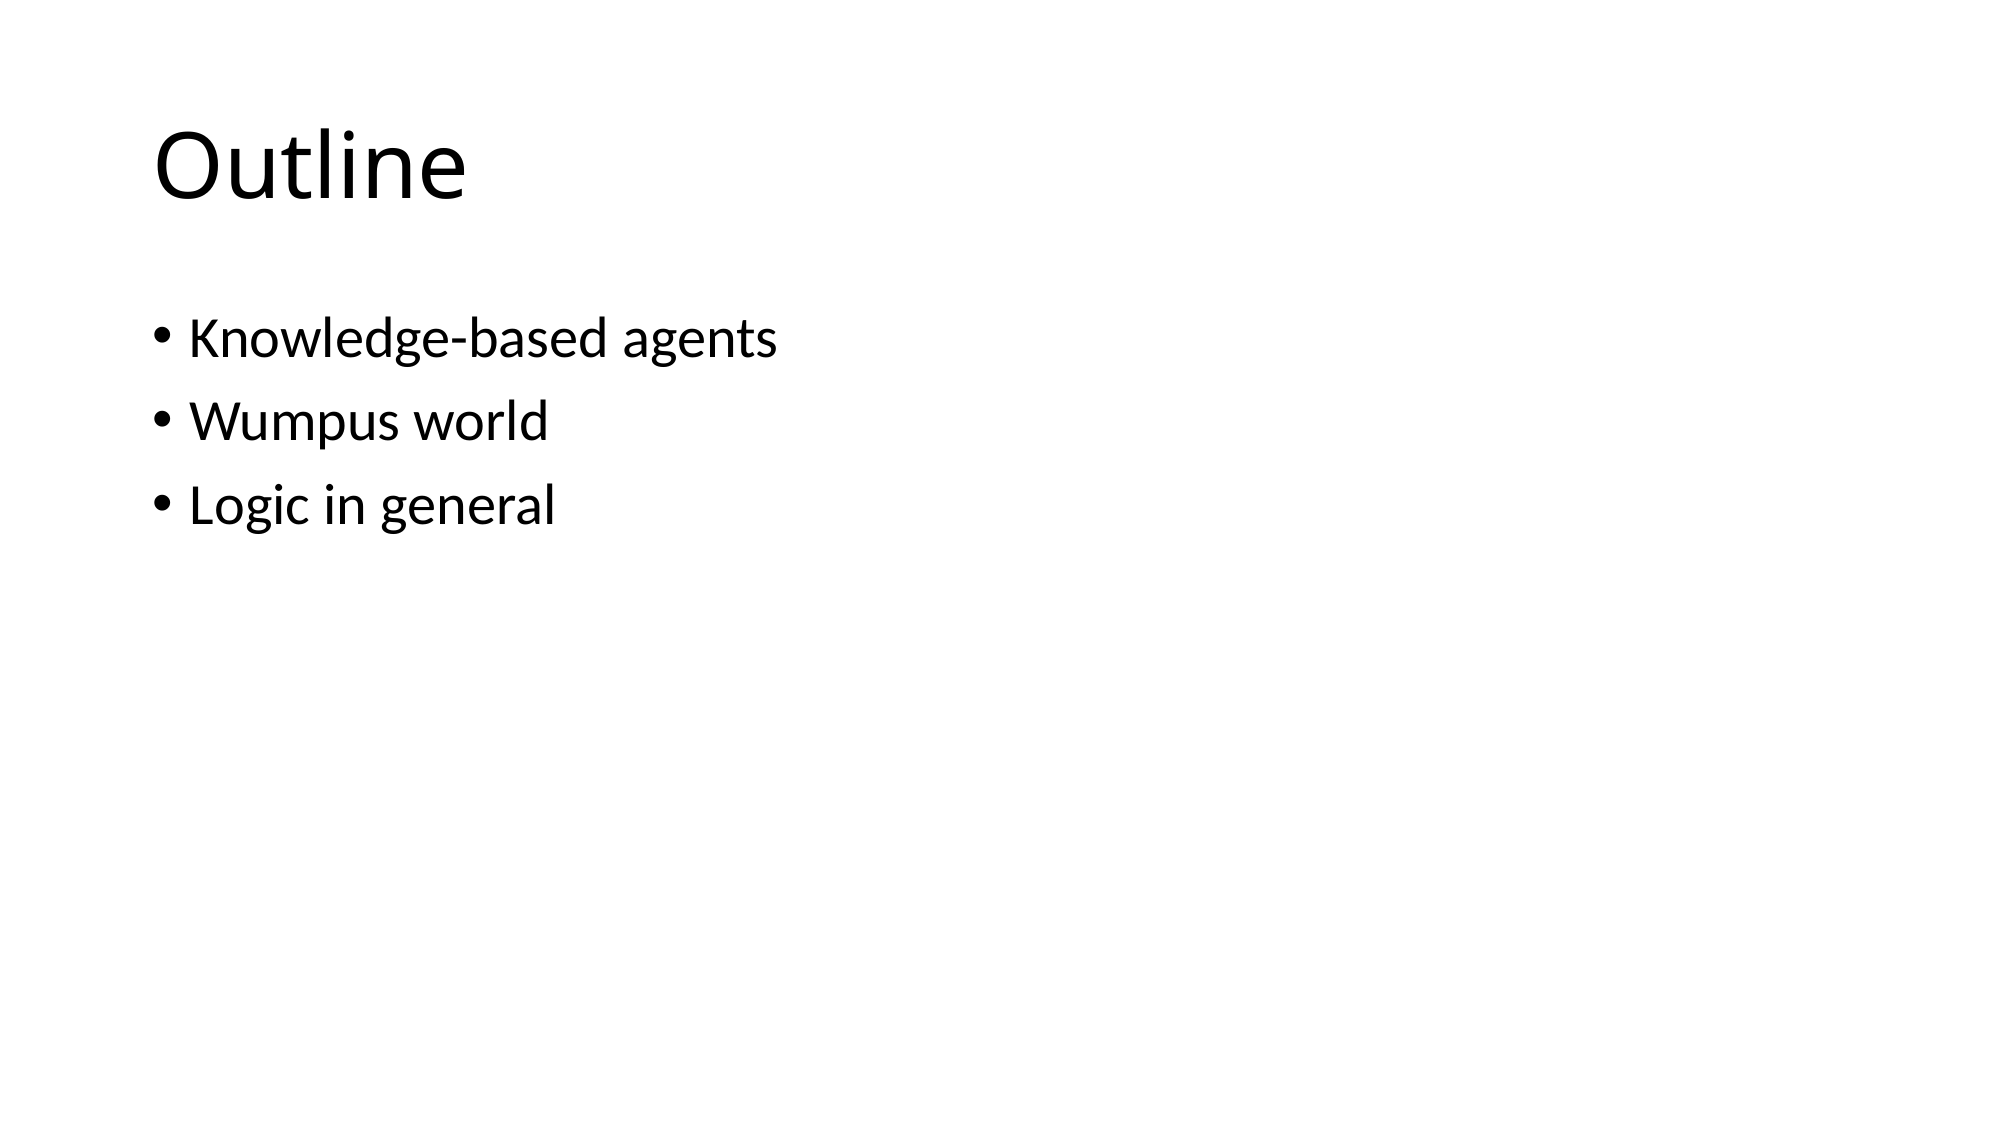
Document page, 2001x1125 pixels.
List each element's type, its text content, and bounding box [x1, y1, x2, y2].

list Knowledge-based agents Wumpus world Logic in general [137, 299, 1863, 1014]
title Outline [137, 59, 1863, 278]
